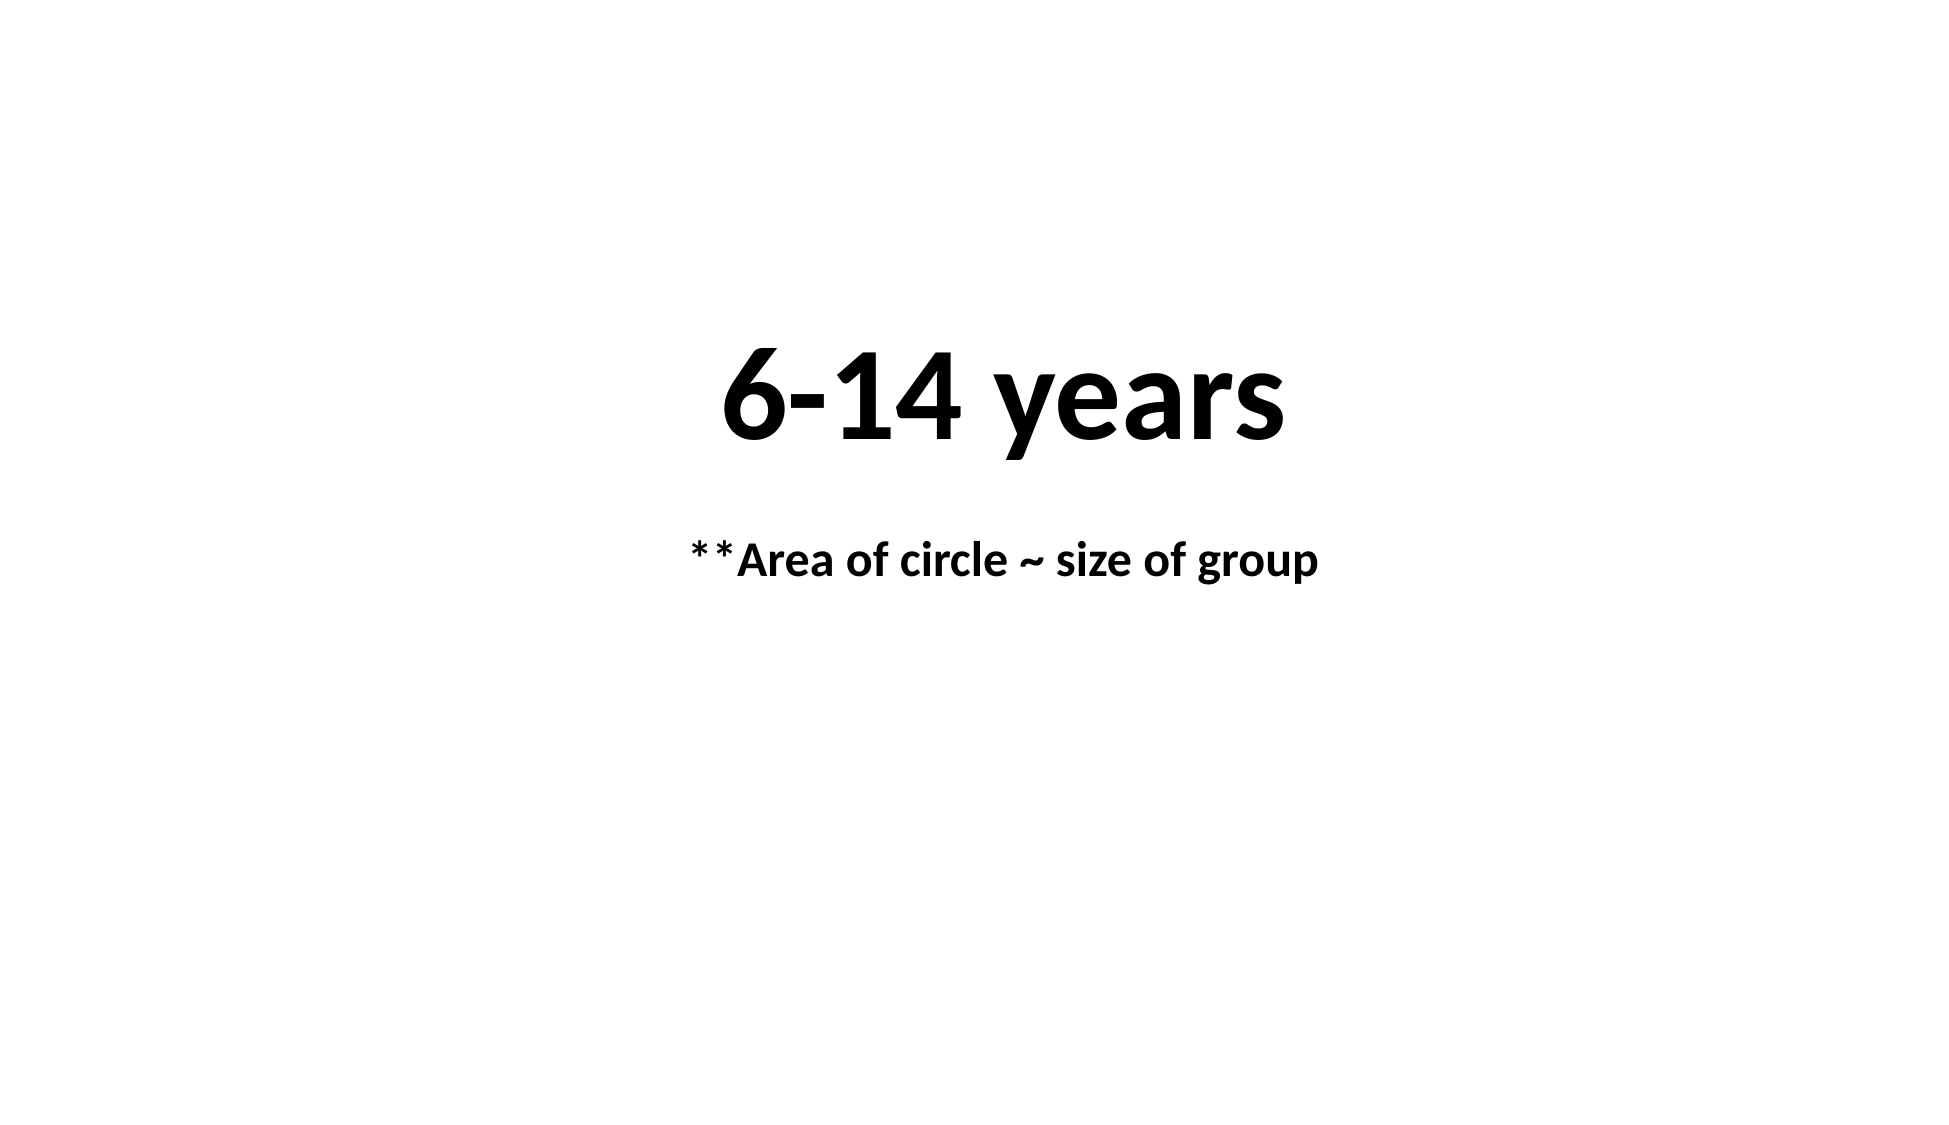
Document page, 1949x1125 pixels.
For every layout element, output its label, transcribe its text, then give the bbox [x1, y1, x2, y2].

text_box 6-14 years **Area of circle ~ size of group [539, 298, 1467, 546]
